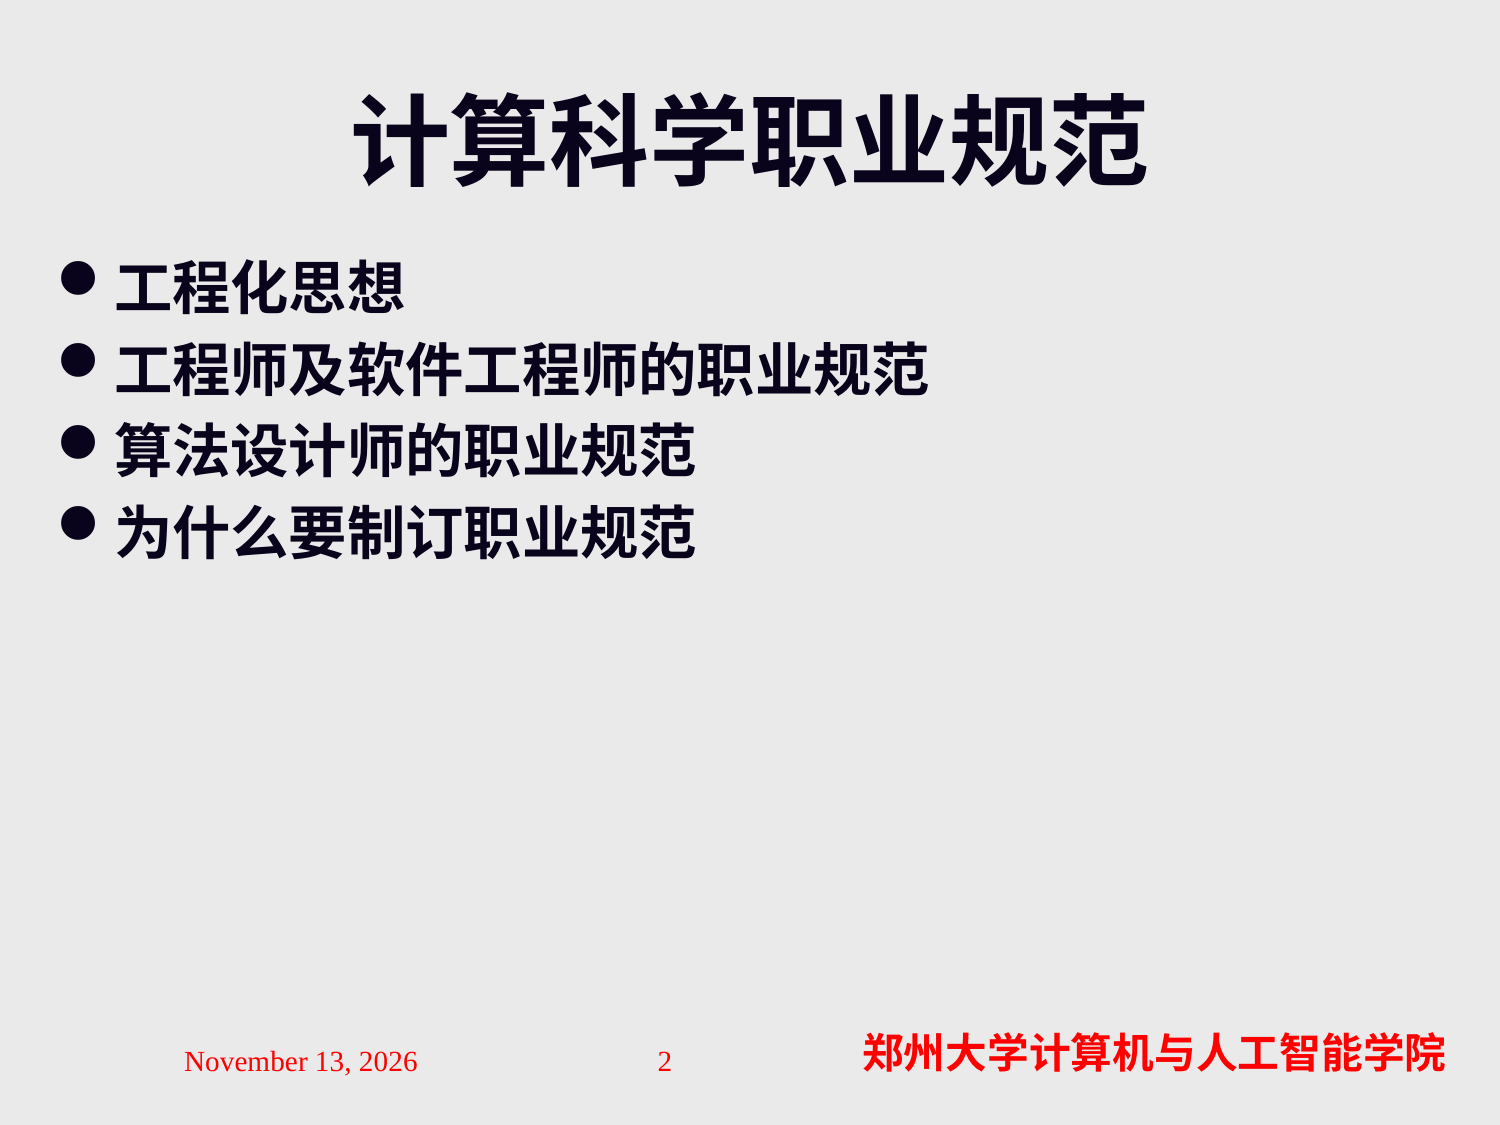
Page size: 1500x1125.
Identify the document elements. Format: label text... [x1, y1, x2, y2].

title 计算科学职业规范 [74, 44, 1426, 233]
list 工程化思想 工程师及软件工程师的职业规范 算法设计师的职业规范 为什么要制订职业规范 [40, 243, 1471, 987]
